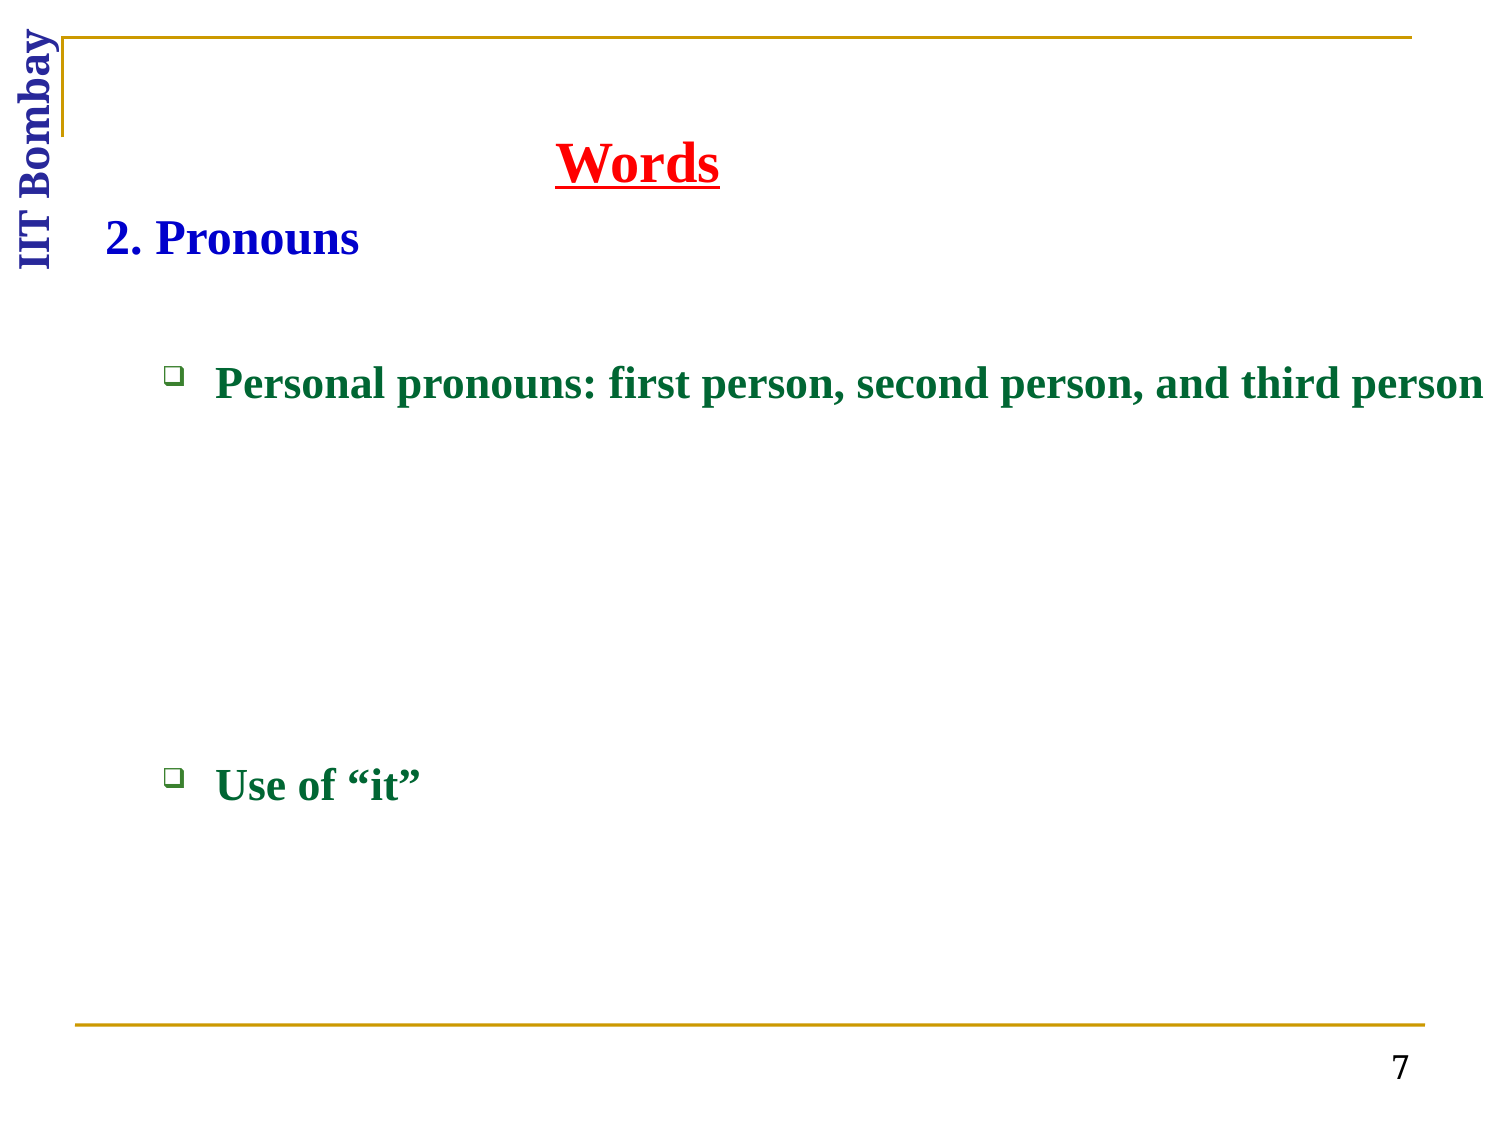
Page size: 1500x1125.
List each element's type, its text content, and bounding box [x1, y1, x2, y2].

slide_number 7 [1074, 1023, 1426, 1100]
list Words 2. Pronouns Personal pronouns: first person, second person, and third person Use of “it” [90, 0, 1500, 719]
